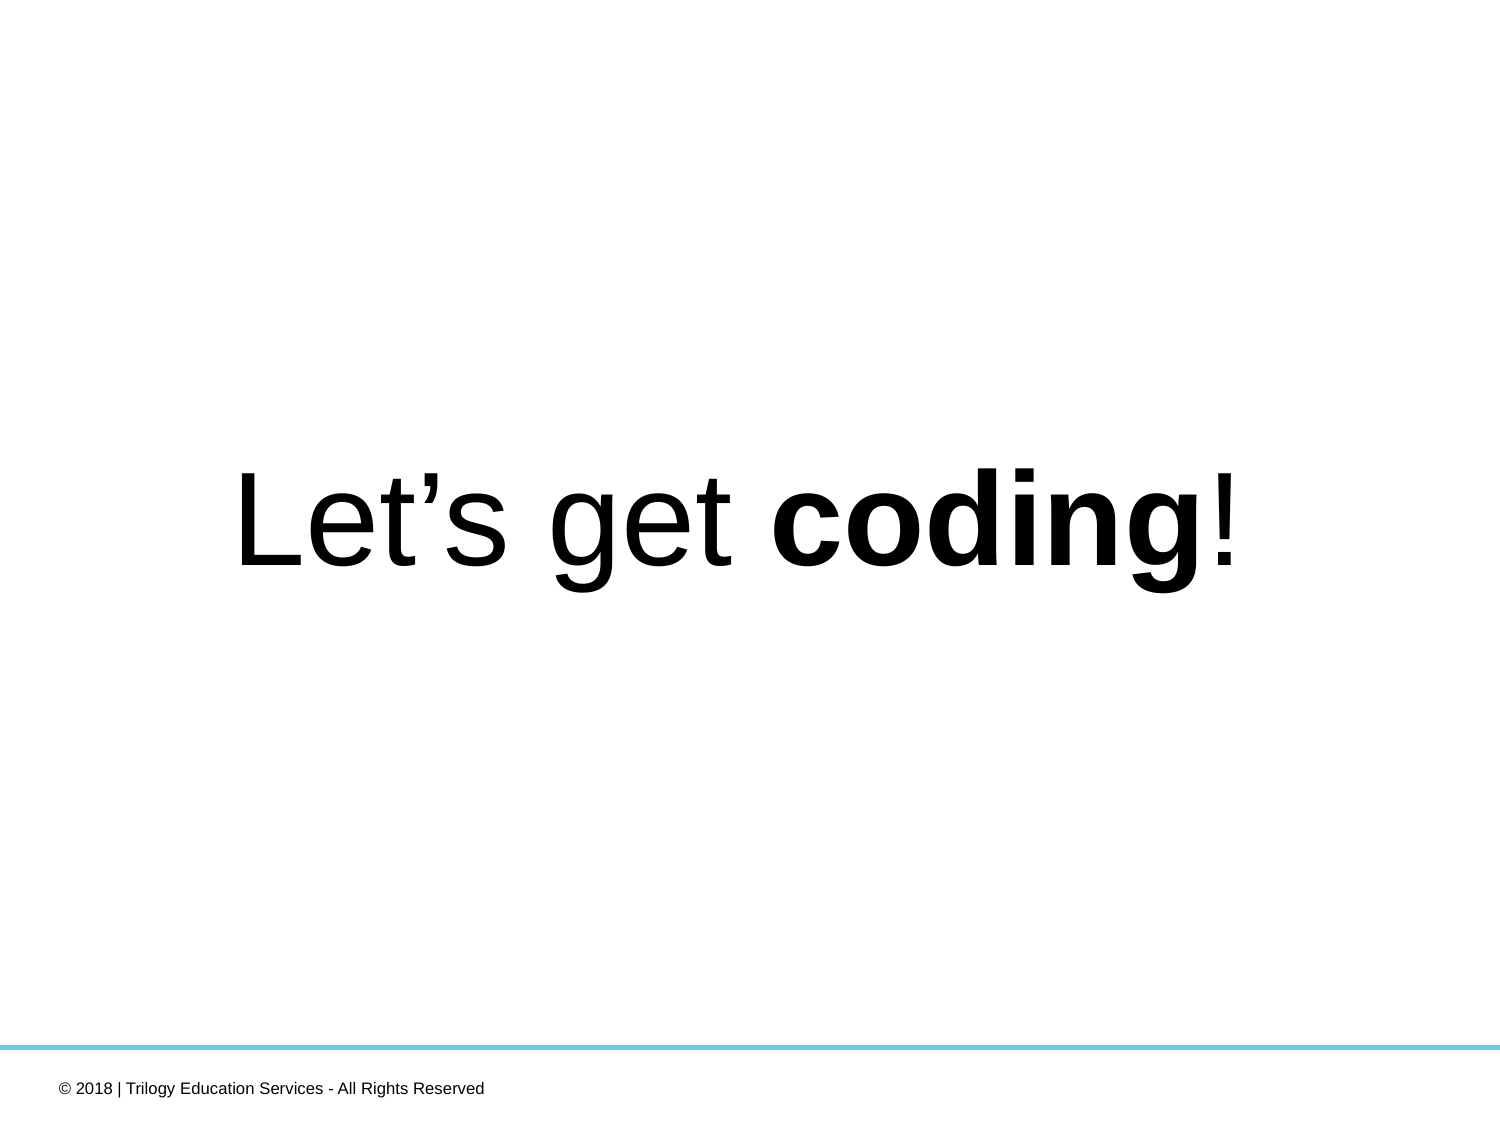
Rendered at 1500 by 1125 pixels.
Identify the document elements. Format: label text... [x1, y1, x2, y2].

text_box Let’s get coding! [24, 425, 1450, 600]
